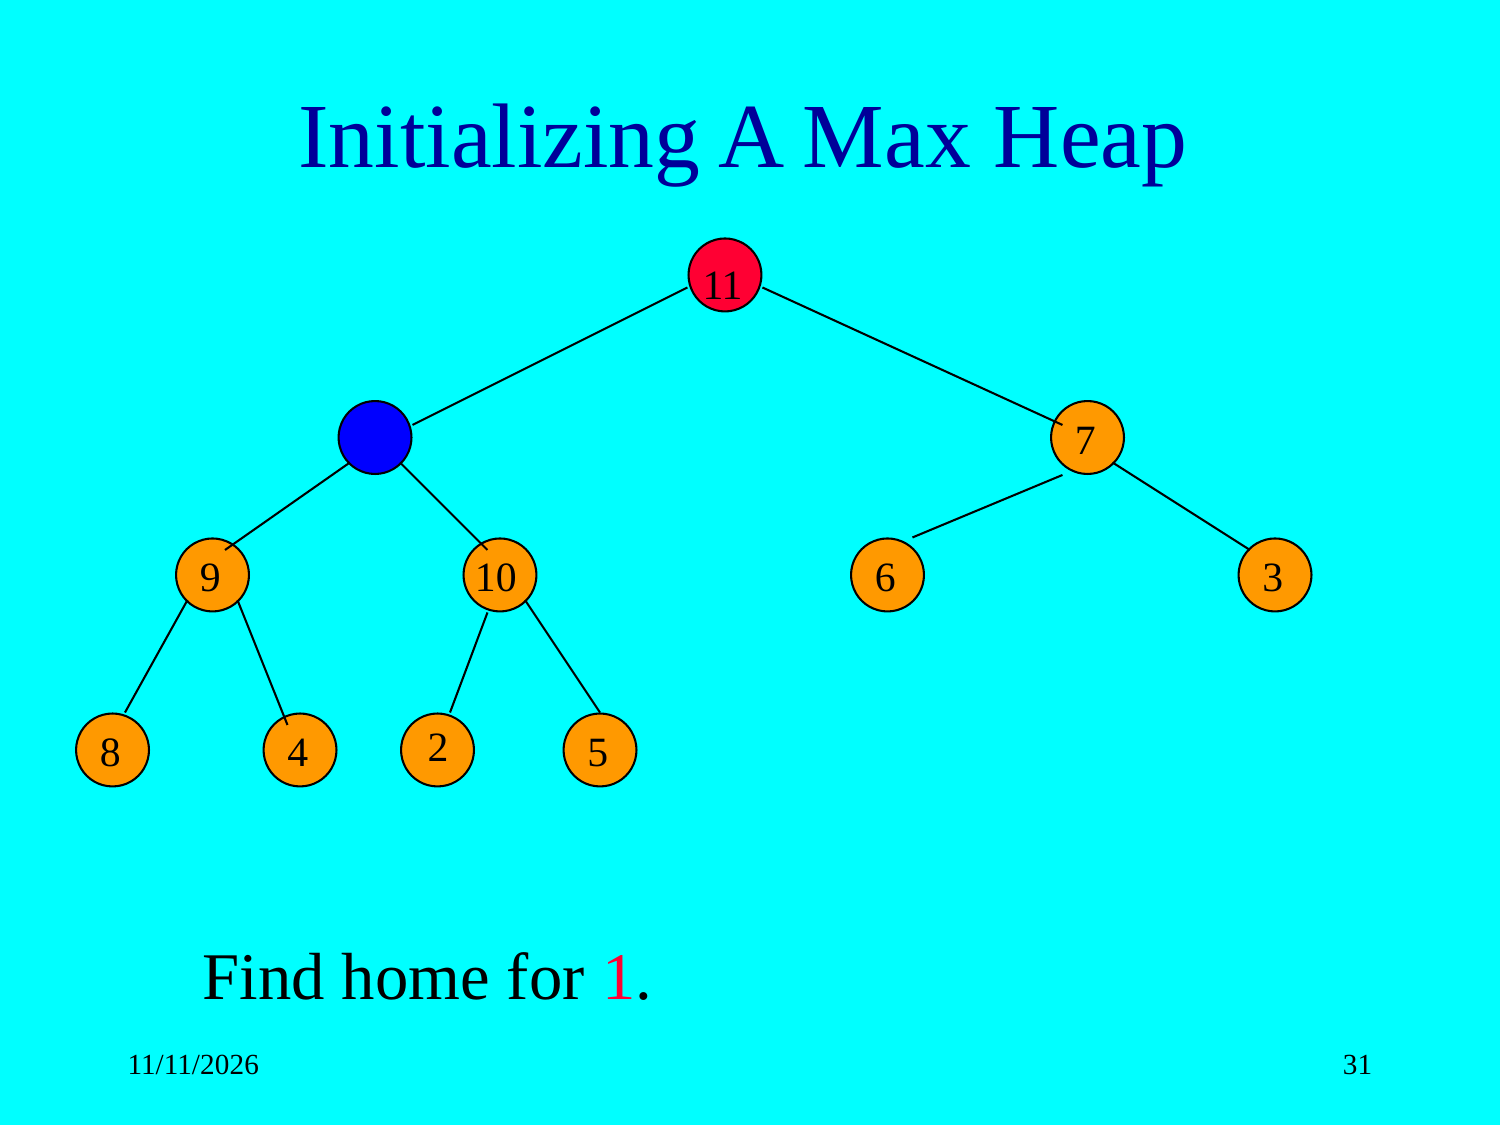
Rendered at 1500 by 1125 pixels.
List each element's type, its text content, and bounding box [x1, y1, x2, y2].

text_box [563, 726, 572, 774]
text_box Find home for 1. [187, 924, 1275, 1020]
text_box [872, 608, 903, 612]
text_box 8 [84, 717, 136, 783]
text_box [584, 783, 616, 787]
text_box 6 [859, 542, 911, 608]
text_box [324, 722, 337, 778]
text_box 11 [687, 249, 825, 316]
text_box [176, 552, 184, 598]
text_box [414, 778, 461, 787]
text_box [284, 783, 316, 787]
text_box 4 [272, 717, 324, 783]
text_box [532, 557, 537, 593]
text_box [197, 608, 228, 612]
text_box [699, 238, 751, 249]
text_box [197, 538, 228, 542]
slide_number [112, 1025, 425, 1100]
text_box [911, 547, 924, 603]
text_box [851, 552, 859, 598]
text_box [1238, 551, 1247, 599]
text_box [338, 401, 412, 474]
text_box [263, 726, 272, 774]
text_box 9 [184, 542, 236, 608]
text_box 10 [459, 542, 532, 608]
text_box 7 [1059, 404, 1111, 471]
title Initializing A Max Heap [12, 37, 1476, 226]
text_box [97, 783, 128, 787]
text_box [584, 713, 616, 717]
text_box [284, 713, 316, 717]
text_box [484, 608, 516, 612]
text_box 2 [412, 712, 500, 778]
text_box [1259, 538, 1291, 542]
slide_number 31 [1074, 1025, 1388, 1100]
text_box 7 [409, 774, 420, 783]
text_box 5 [572, 717, 624, 783]
text_box [484, 538, 516, 542]
text_box [76, 727, 84, 773]
text_box [1051, 414, 1059, 461]
text_box [1259, 608, 1291, 612]
text_box [236, 547, 249, 603]
text_box [97, 713, 128, 717]
text_box [1299, 547, 1312, 603]
text_box [872, 538, 903, 542]
text_box [1111, 409, 1124, 466]
text_box 3 [1247, 542, 1299, 608]
text_box [624, 722, 637, 778]
text_box [136, 722, 149, 778]
text_box [401, 723, 412, 777]
